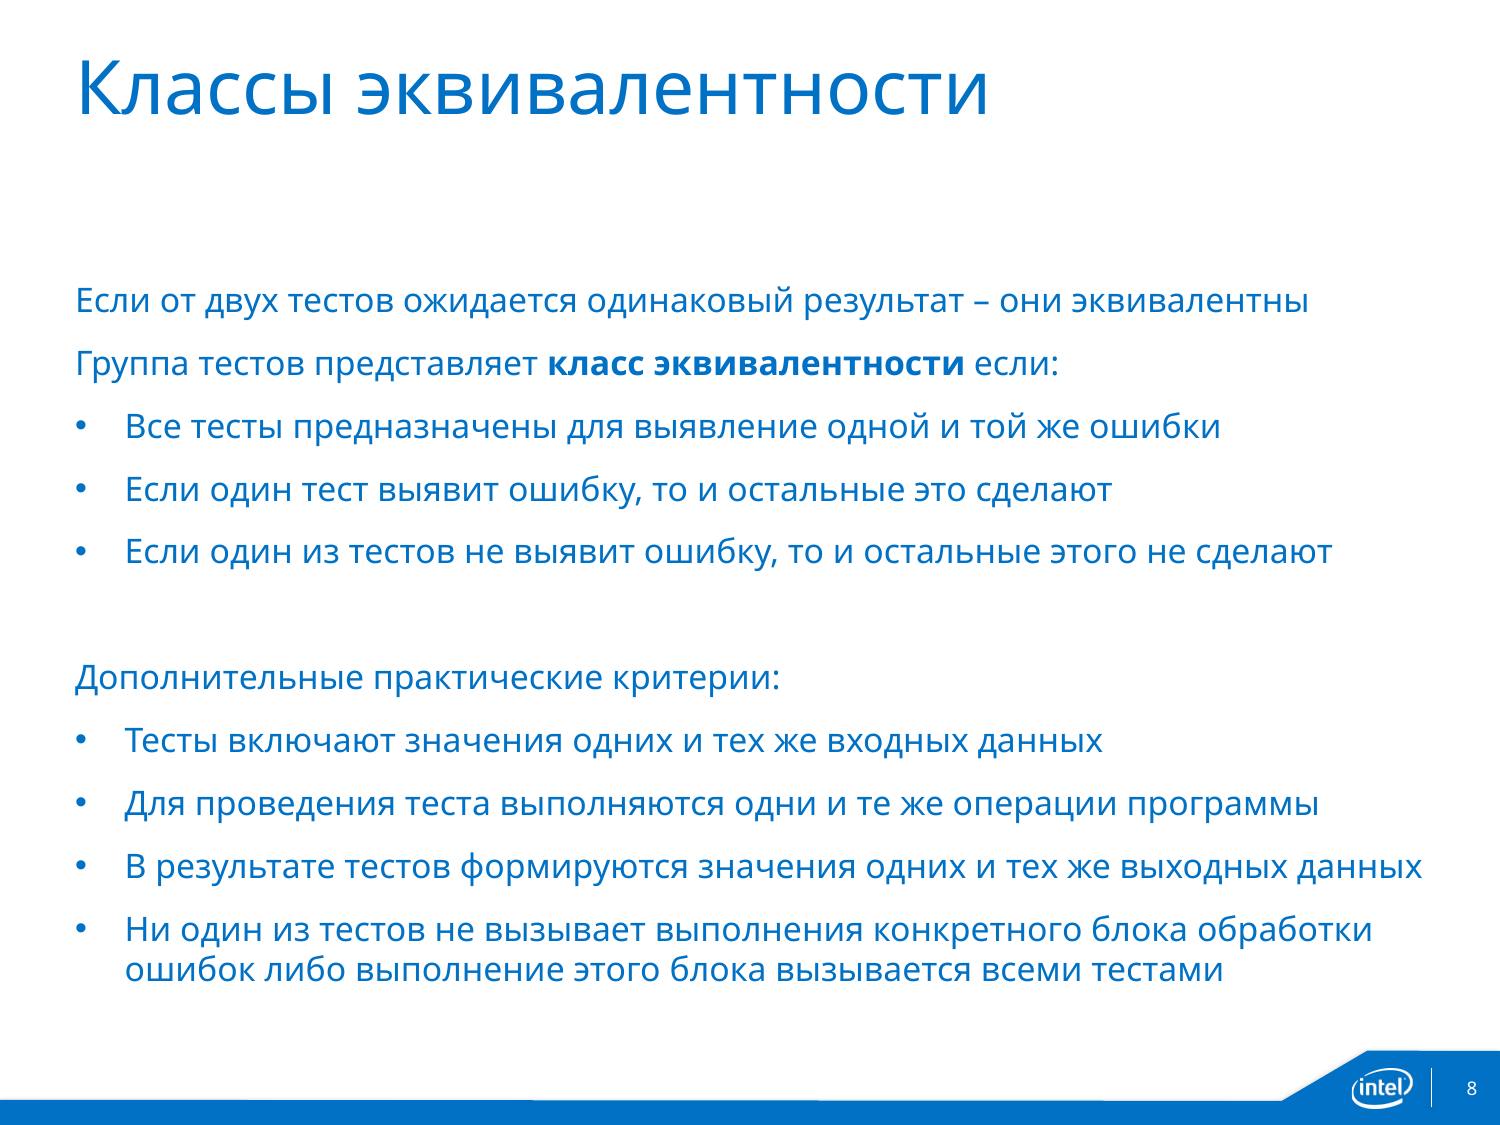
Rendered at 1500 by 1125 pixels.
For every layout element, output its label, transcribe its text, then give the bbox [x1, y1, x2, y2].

title Классы эквивалентности [75, 40, 1425, 203]
list Если от двух тестов ожидается одинаковый результат – они эквивалентны Группа тестов представляет класс эквивалентности если: Все тесты предназначены для выявление одной и той же ошибки Если один тест выявит ошибку, то и остальные это сделают Если один из тестов не выявит ошибку, то и остальные этого не сделают Дополнительные практические критерии: Тесты включают значения одних и тех же входных данных Для проведения теста выполняются одни и те же операции программы В результате тестов формируются значения одних и тех же выходных данных Ни один из тестов не вызывает выполнения конкретного блока обработки ошибок либо выполнение этого блока вызывается всеми тестами [75, 278, 1425, 1022]
slide_number 8 [1127, 1059, 1478, 1119]
